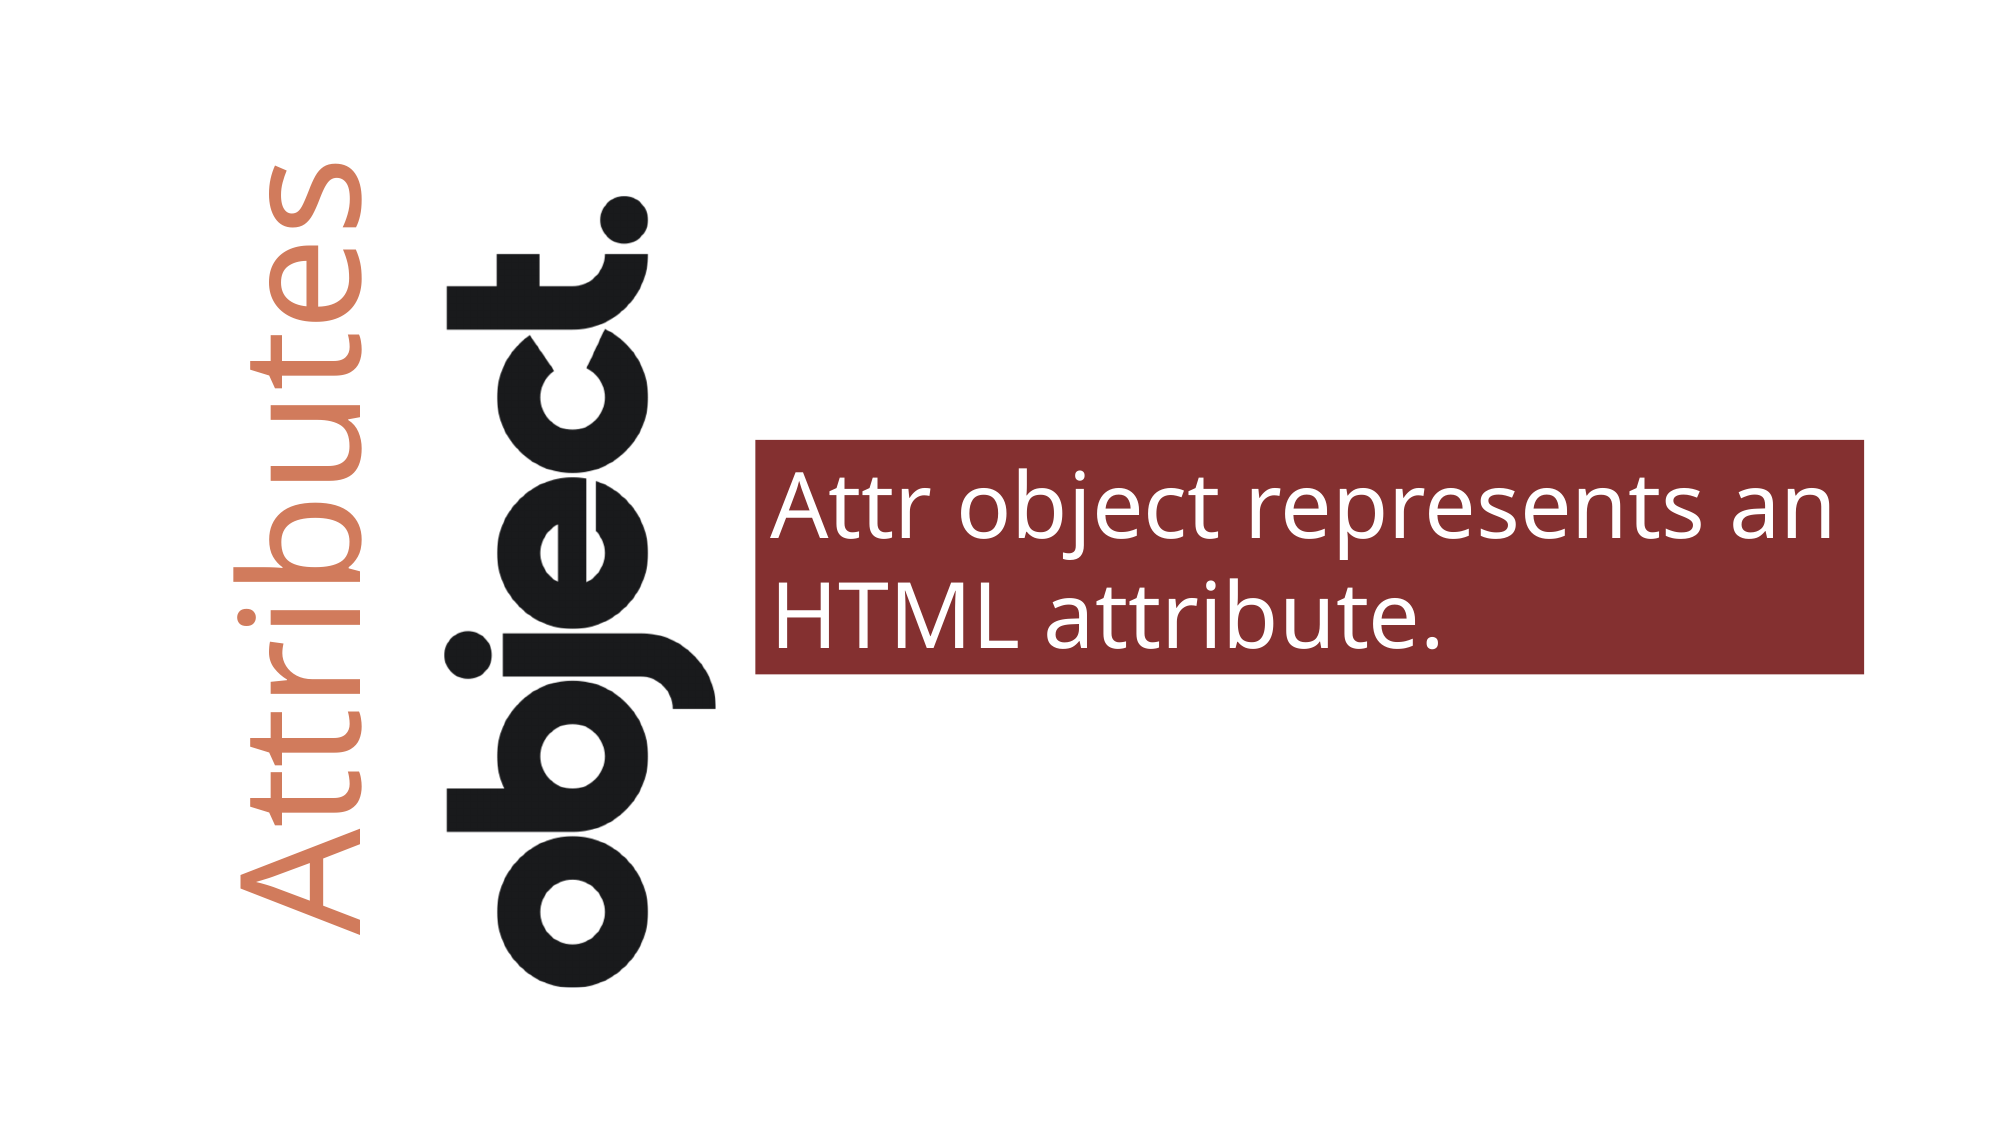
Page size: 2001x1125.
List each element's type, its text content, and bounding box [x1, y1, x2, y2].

text_box Attr object represents an HTML attribute. [755, 439, 1865, 675]
text_box Attributes [186, 105, 402, 453]
picture [182, 453, 977, 727]
text_box Attributes [186, 727, 402, 988]
